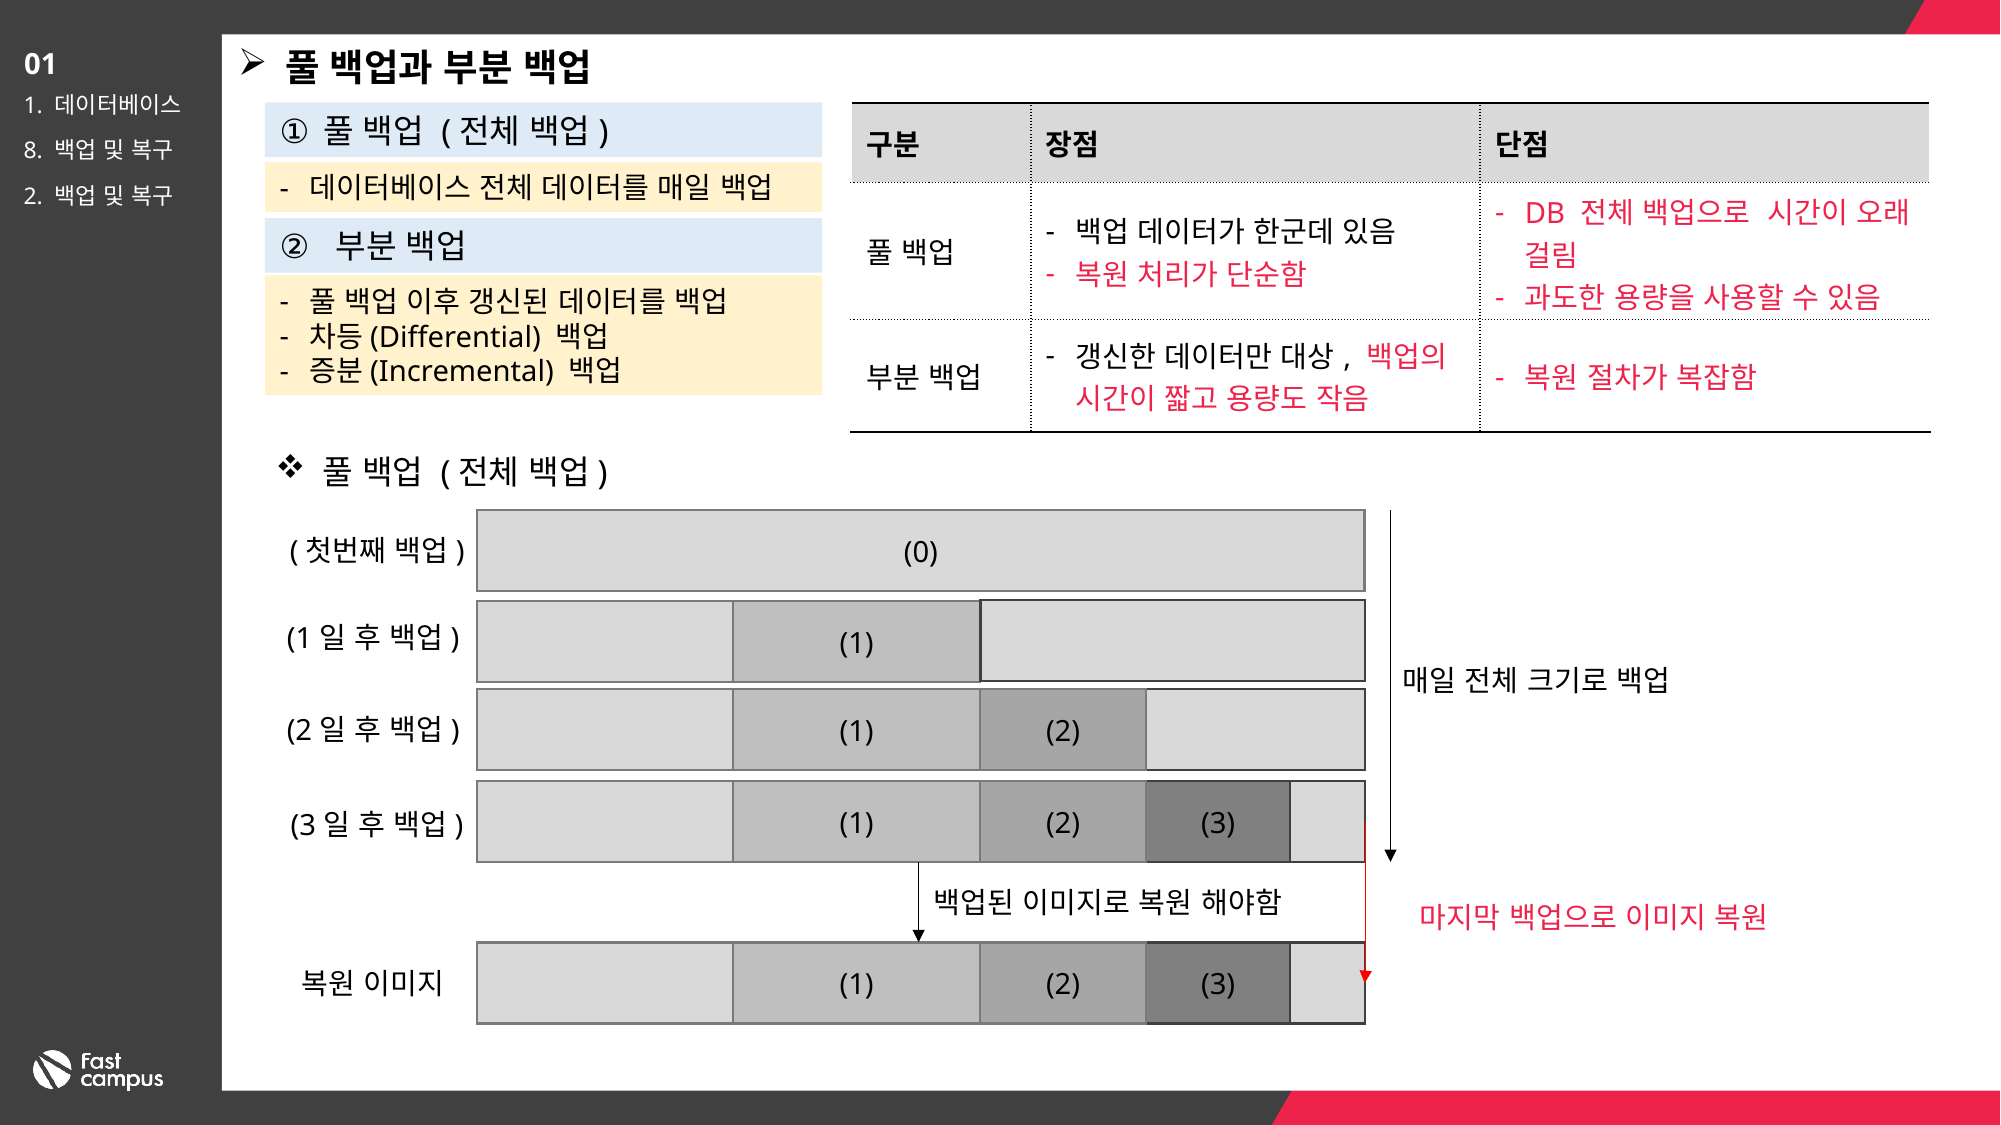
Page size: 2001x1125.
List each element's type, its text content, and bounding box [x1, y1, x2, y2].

table_header 단점 [1480, 104, 1929, 182]
text_box (2) [979, 688, 1147, 771]
list 01 [9, 41, 223, 86]
text_box [476, 941, 732, 1025]
text_box (3일 후 백업) [275, 798, 479, 849]
text_box (1) [732, 600, 981, 683]
text_box (첫번째 백업) [275, 524, 480, 575]
text_box (3) [1147, 941, 1289, 1025]
picture [33, 1050, 163, 1091]
text_box (2일 후 백업) [272, 703, 475, 754]
text_box [1289, 941, 1366, 1025]
text_box 풀 백업 (전체 백업) [260, 443, 623, 499]
text_box (1일 후 백업) [272, 612, 475, 662]
text_box 풀 백업 이후 갱신된 데이터를 백업 차등(Differential) 백업 증분(Incremental) 백업 [264, 275, 823, 396]
text_box (1) [732, 780, 979, 863]
text_box [1289, 780, 1366, 863]
text_box 풀 백업 (전체 백업) [264, 102, 823, 158]
text_box 풀 백업과 부분 백업 [223, 36, 608, 96]
list 1. 데이터베이스 8. 백업 및 복구 2. 백업 및 복구 [8, 86, 229, 291]
text_box 마지막 백업으로 이미지 복원 [1405, 891, 1827, 942]
text_box 복원 이미지 [286, 958, 460, 1008]
text_box [476, 688, 732, 771]
text_box (0) [476, 509, 1366, 592]
text_box [979, 599, 1366, 682]
table_cell DB 전체 백업으로 시간이 오래 걸림 과도한 용량을 사용할 수 있음 [1480, 182, 1929, 319]
text_box [1147, 688, 1366, 771]
text_box (1) [732, 941, 979, 1025]
table_cell 복원 절차가 복잡함 [1480, 319, 1929, 431]
table_header 장점 [1031, 104, 1480, 182]
text_box (1) [732, 688, 979, 771]
text_box (2) [979, 941, 1147, 1025]
text_box 부분 백업 [264, 218, 823, 273]
text_box (2) [979, 780, 1147, 863]
table_cell 갱신한 데이터만 대상, 백업의 시간이 짧고 용량도 작음 [1031, 319, 1480, 431]
table_cell 부분 백업 [852, 319, 1031, 431]
text_box (3) [1147, 780, 1289, 863]
table_cell 풀 백업 [852, 182, 1031, 319]
text_box [476, 600, 732, 683]
table_header 구분 [852, 104, 1031, 182]
text_box 백업된 이미지로 복원 해야함 [919, 876, 1325, 927]
text_box 매일 전체 크기로 백업 [1391, 654, 1744, 705]
text_box [476, 780, 732, 863]
table_cell 백업 데이터가 한군데 있음 복원 처리가 단순함 [1031, 182, 1480, 319]
text_box 데이터베이스 전체 데이터를 매일 백업 [264, 162, 823, 212]
